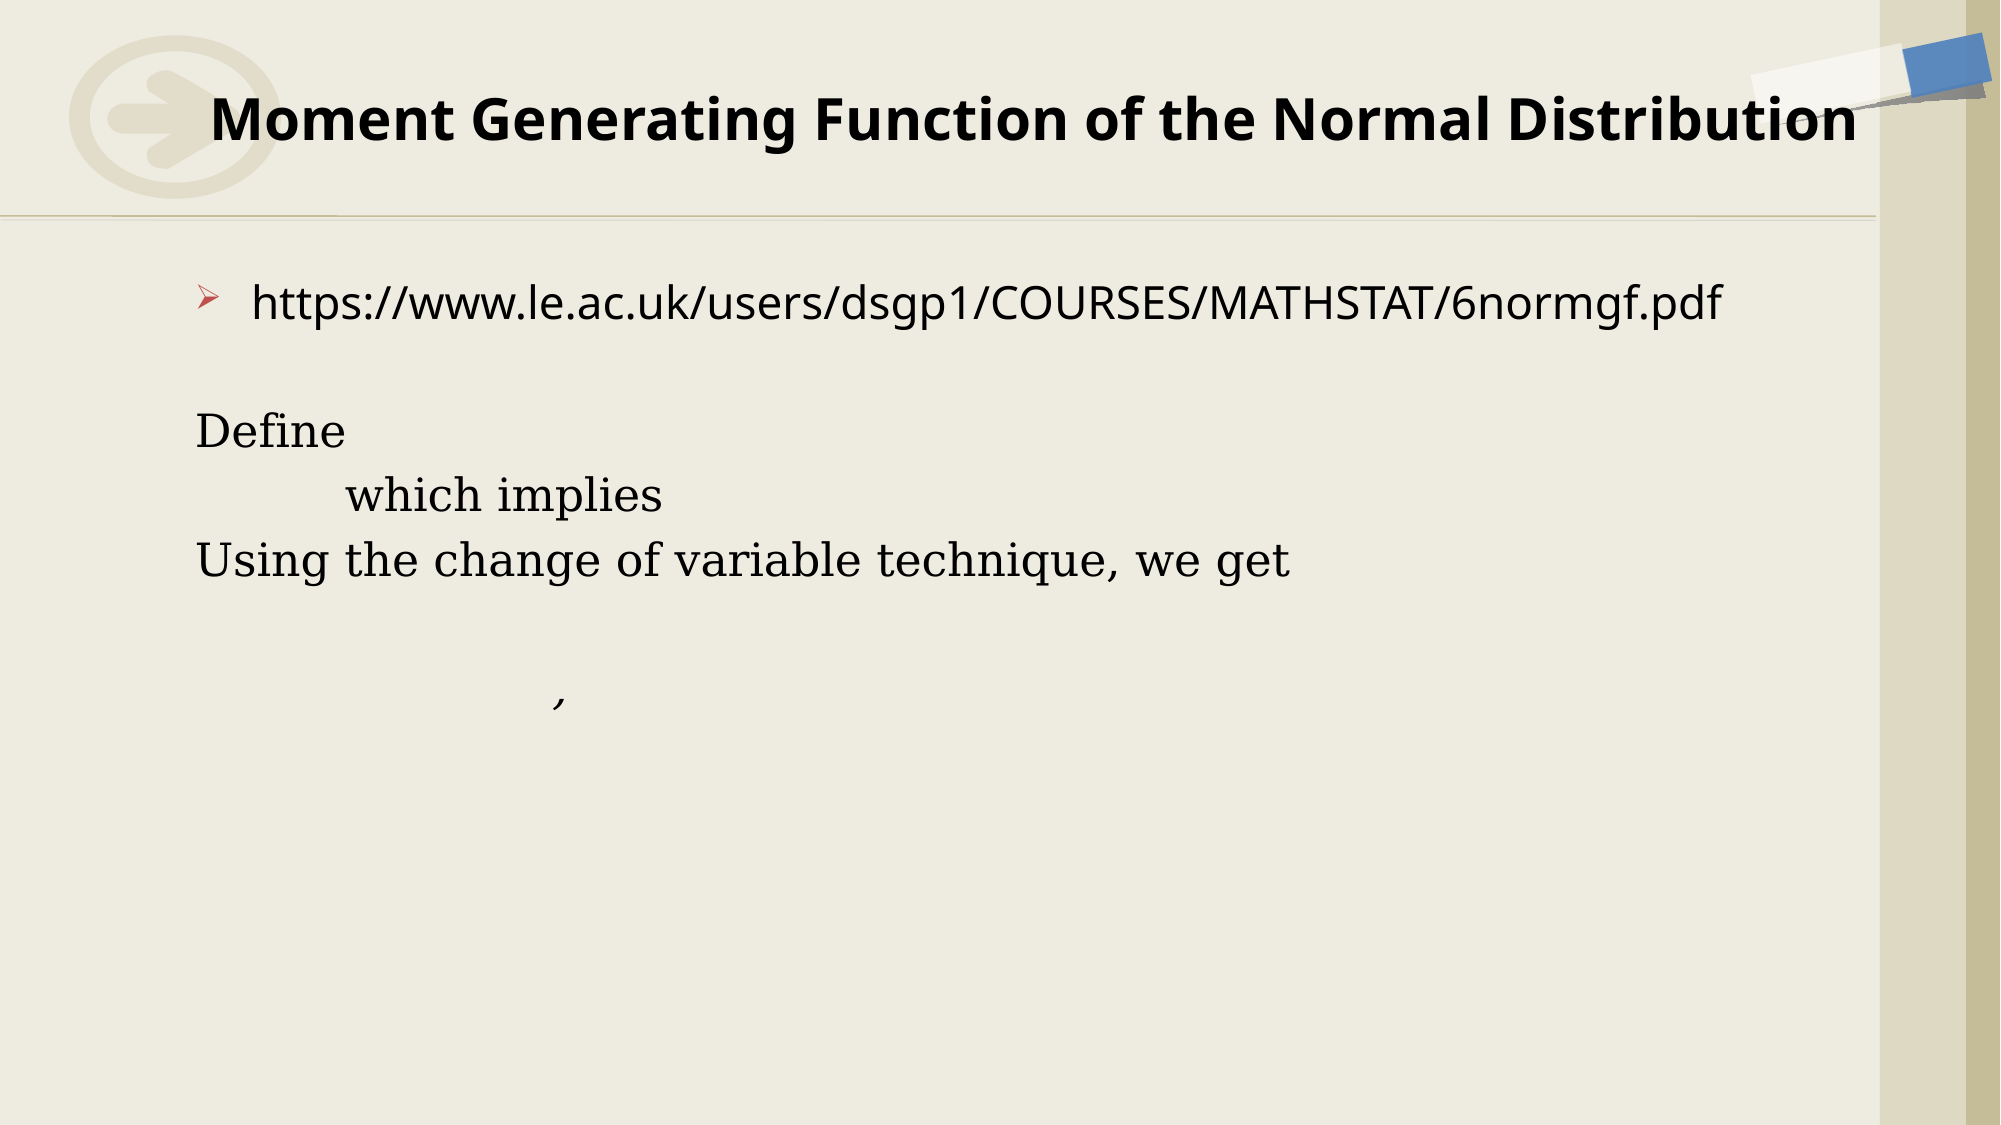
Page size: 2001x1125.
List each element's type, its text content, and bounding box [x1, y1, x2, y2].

title Moment Generating Function of the Normal Distribution [194, 63, 1920, 173]
